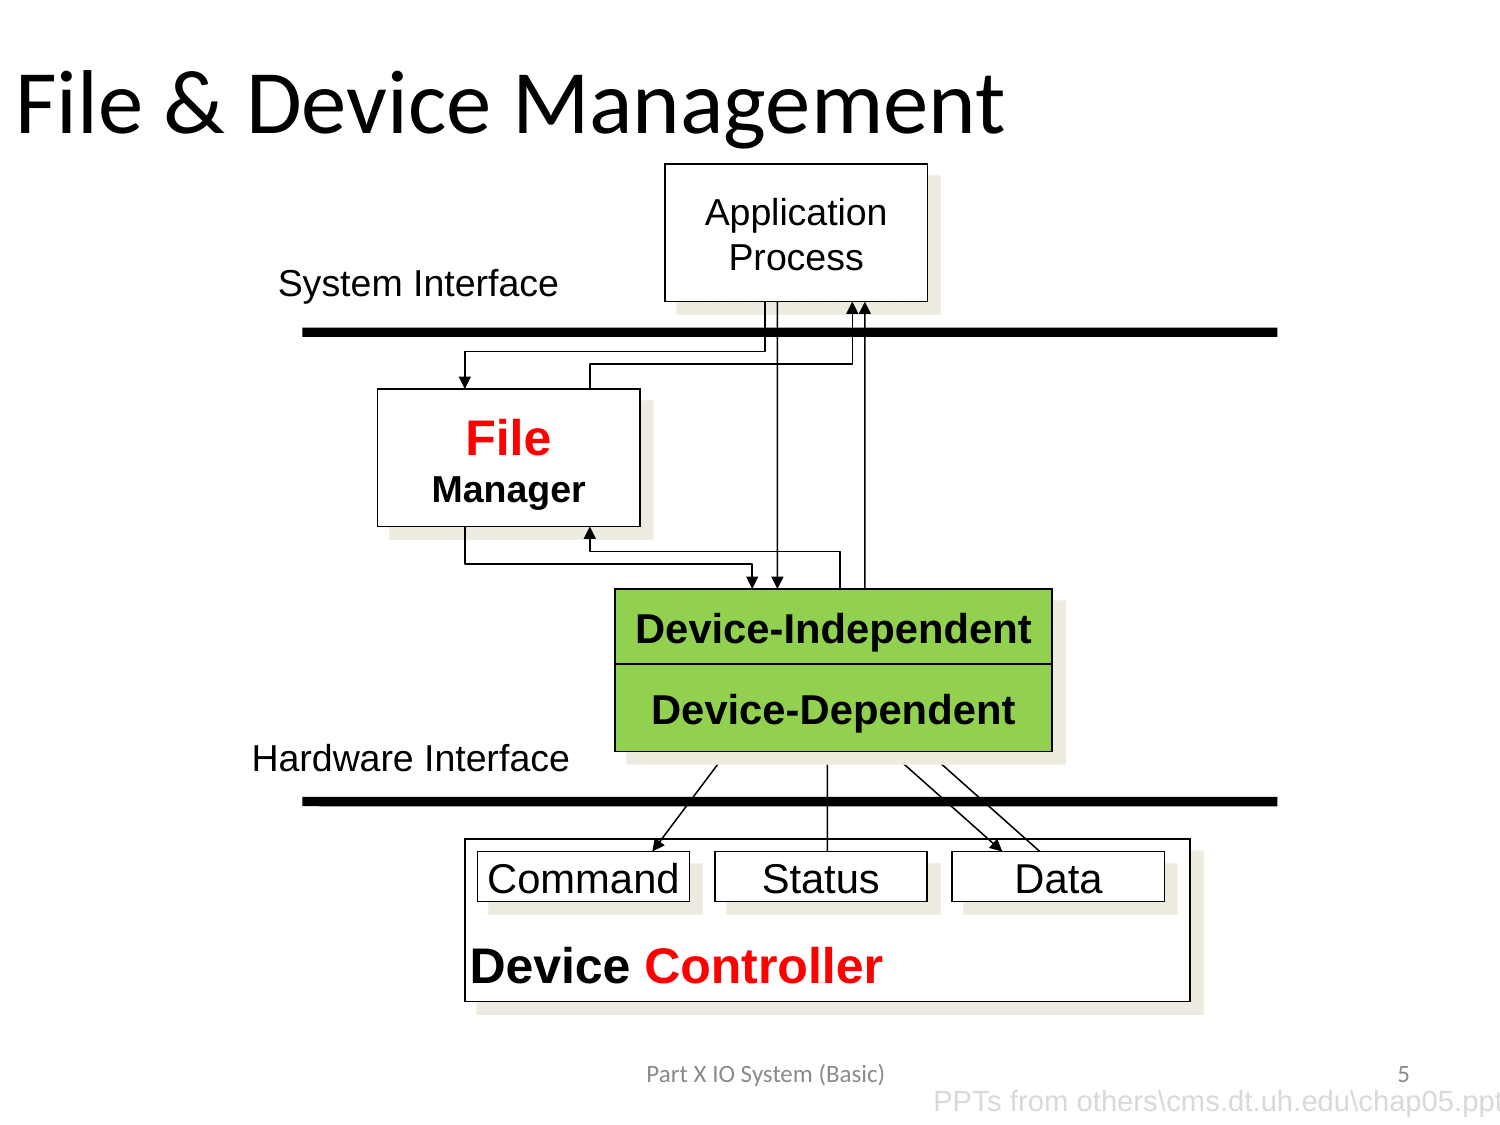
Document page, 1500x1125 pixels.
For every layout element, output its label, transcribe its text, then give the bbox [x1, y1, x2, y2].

text_box Data [952, 851, 1165, 902]
text_box Device Controller [454, 926, 899, 1002]
text_box File Manager [377, 388, 640, 527]
text_box [859, 301, 872, 589]
footer Part X IO System (Basic) [512, 1042, 1020, 1103]
text_box [458, 301, 766, 389]
text_box Device-Independent [614, 589, 1053, 664]
text_box [904, 765, 1003, 852]
text_box [652, 765, 718, 852]
text_box Application Process [664, 163, 928, 302]
text_box [464, 526, 759, 589]
text_box System Interface [263, 251, 575, 312]
text_box Status [714, 851, 928, 902]
slide_number 5 [1074, 1042, 1425, 1103]
text_box [771, 574, 784, 589]
text_box [464, 838, 1190, 1002]
title File & Device Management [0, 34, 1326, 161]
text_box PPTs from others\cms.dt.uh.edu\chap05.ppt [918, 1074, 1500, 1125]
text_box Hardware Interface [236, 726, 585, 787]
text_box [589, 301, 859, 389]
text_box Device-Dependent [614, 664, 1053, 752]
text_box [583, 526, 841, 589]
text_box Command [477, 851, 690, 902]
